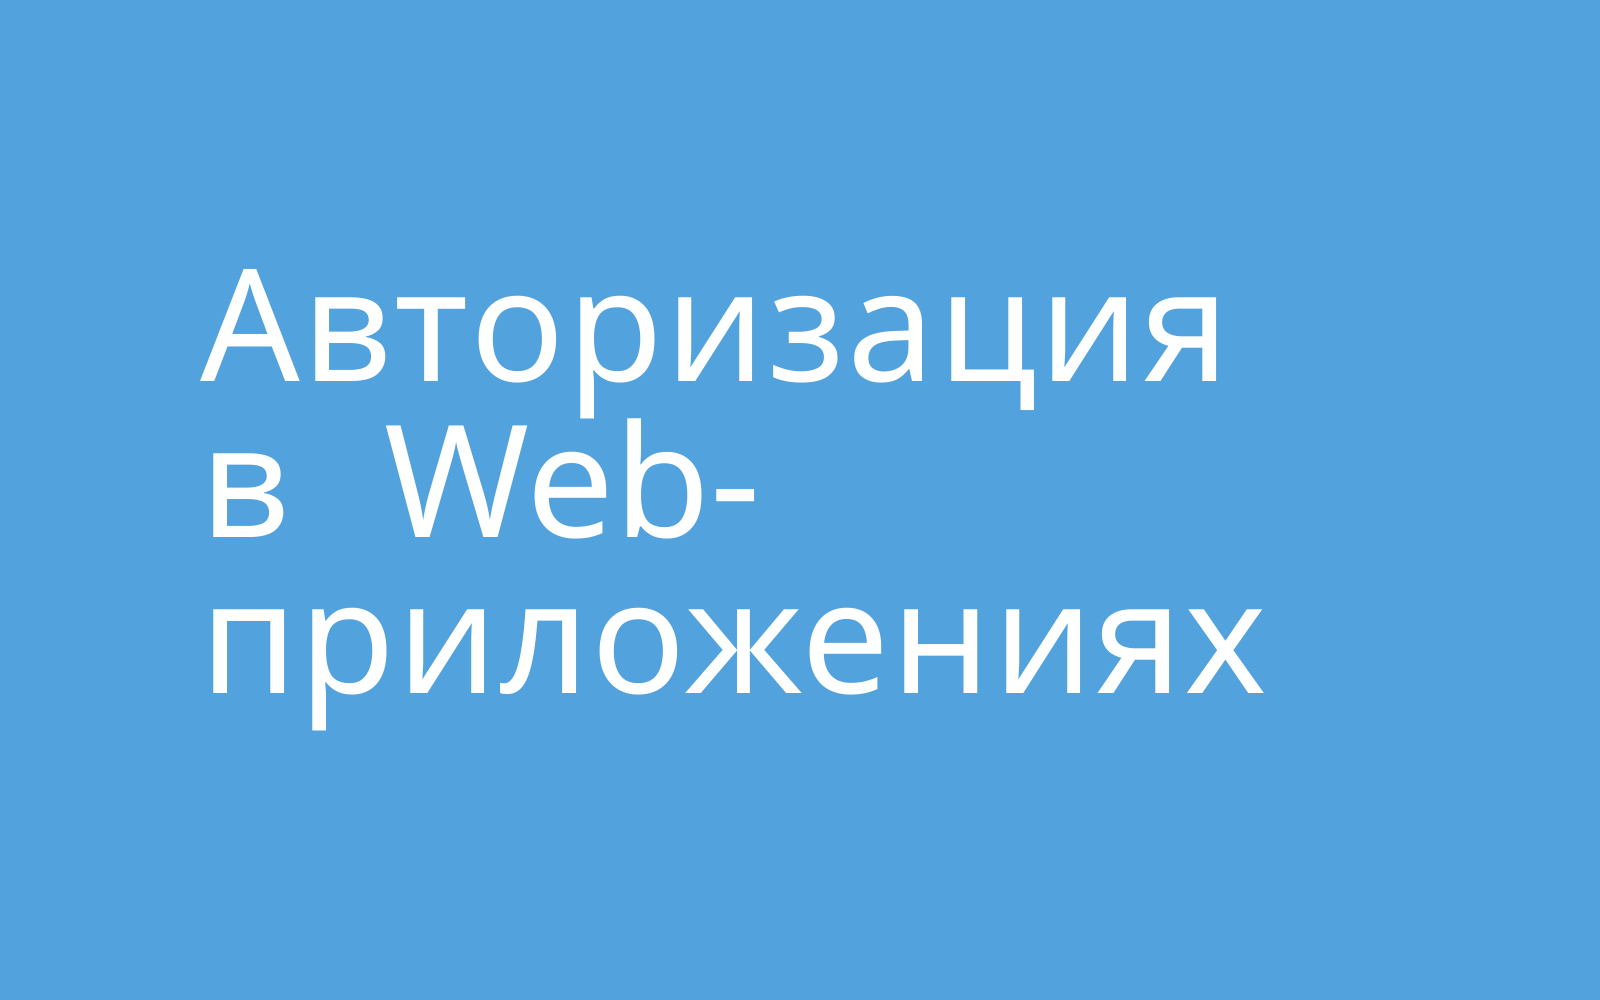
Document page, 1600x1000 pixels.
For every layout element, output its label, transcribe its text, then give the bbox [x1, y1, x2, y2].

title Авторизация в Web- приложениях [197, 222, 1283, 726]
